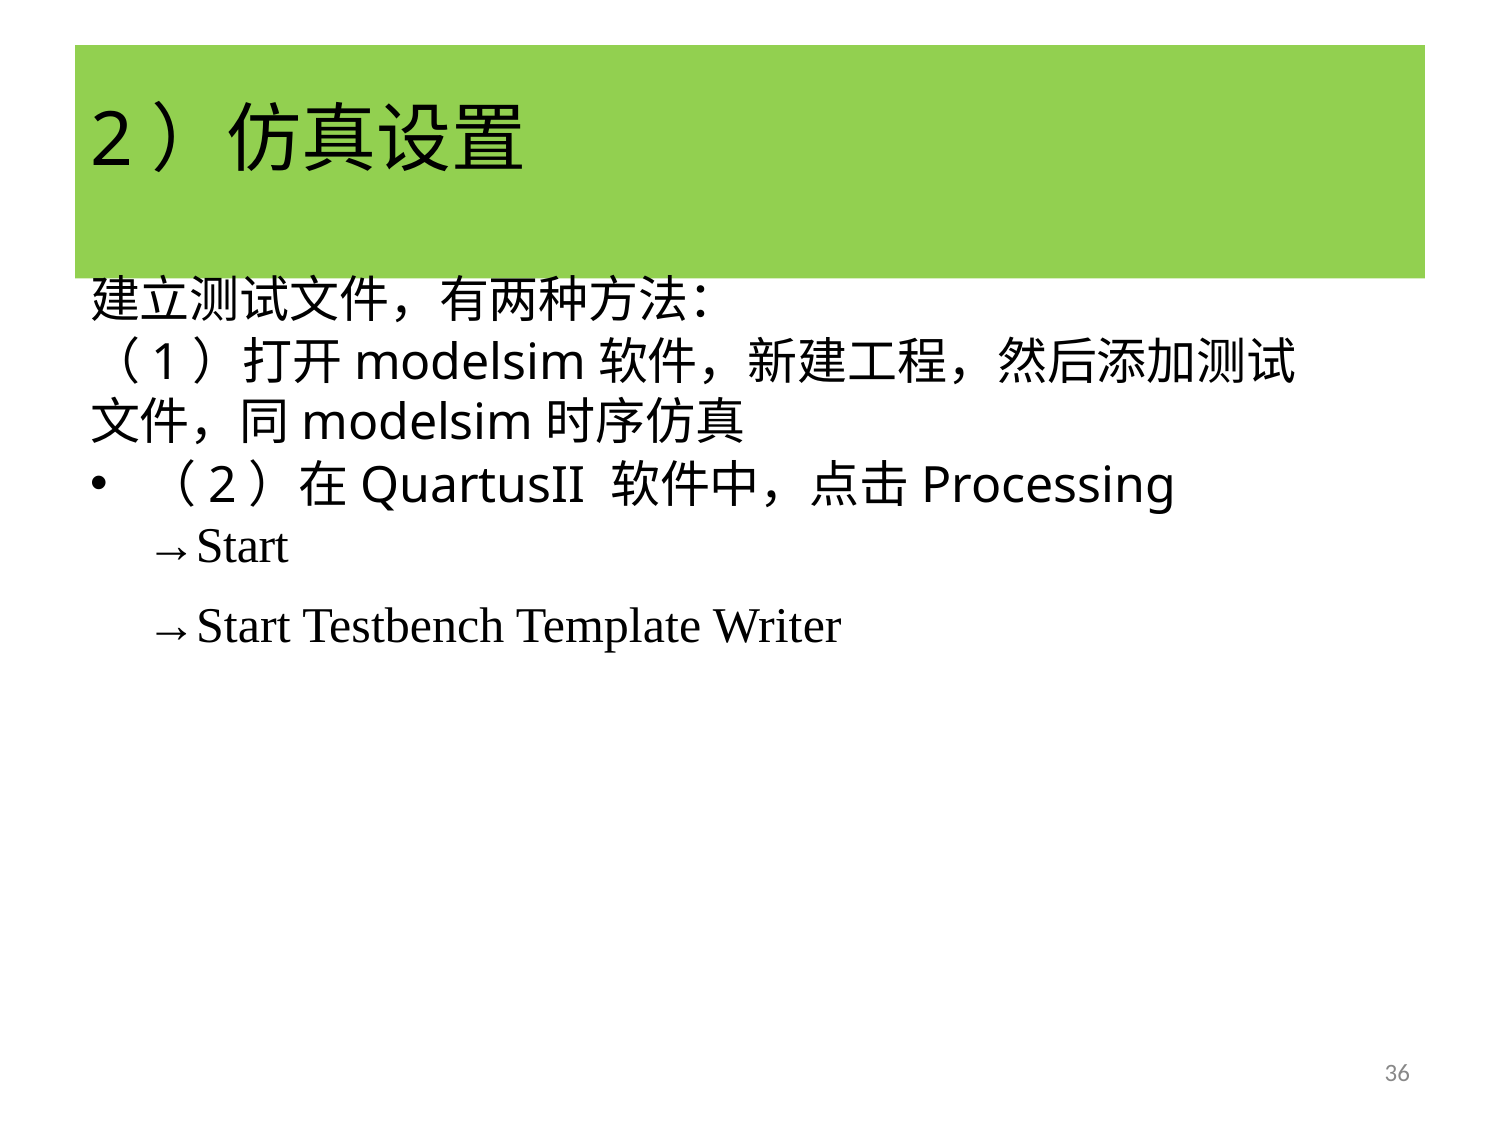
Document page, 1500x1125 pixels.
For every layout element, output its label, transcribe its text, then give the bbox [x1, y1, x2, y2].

text_box 建立测试文件，有两种方法： （1）打开modelsim软件，新建工程，然后添加测试文件，同modelsim时序仿真 （2）在QuartusII 软件中，点击Processing →Start →Start Testbench Template Writer [87, 265, 1322, 653]
slide_number 36 [1378, 1060, 1417, 1125]
title 2）仿真设置 [75, 45, 1425, 279]
